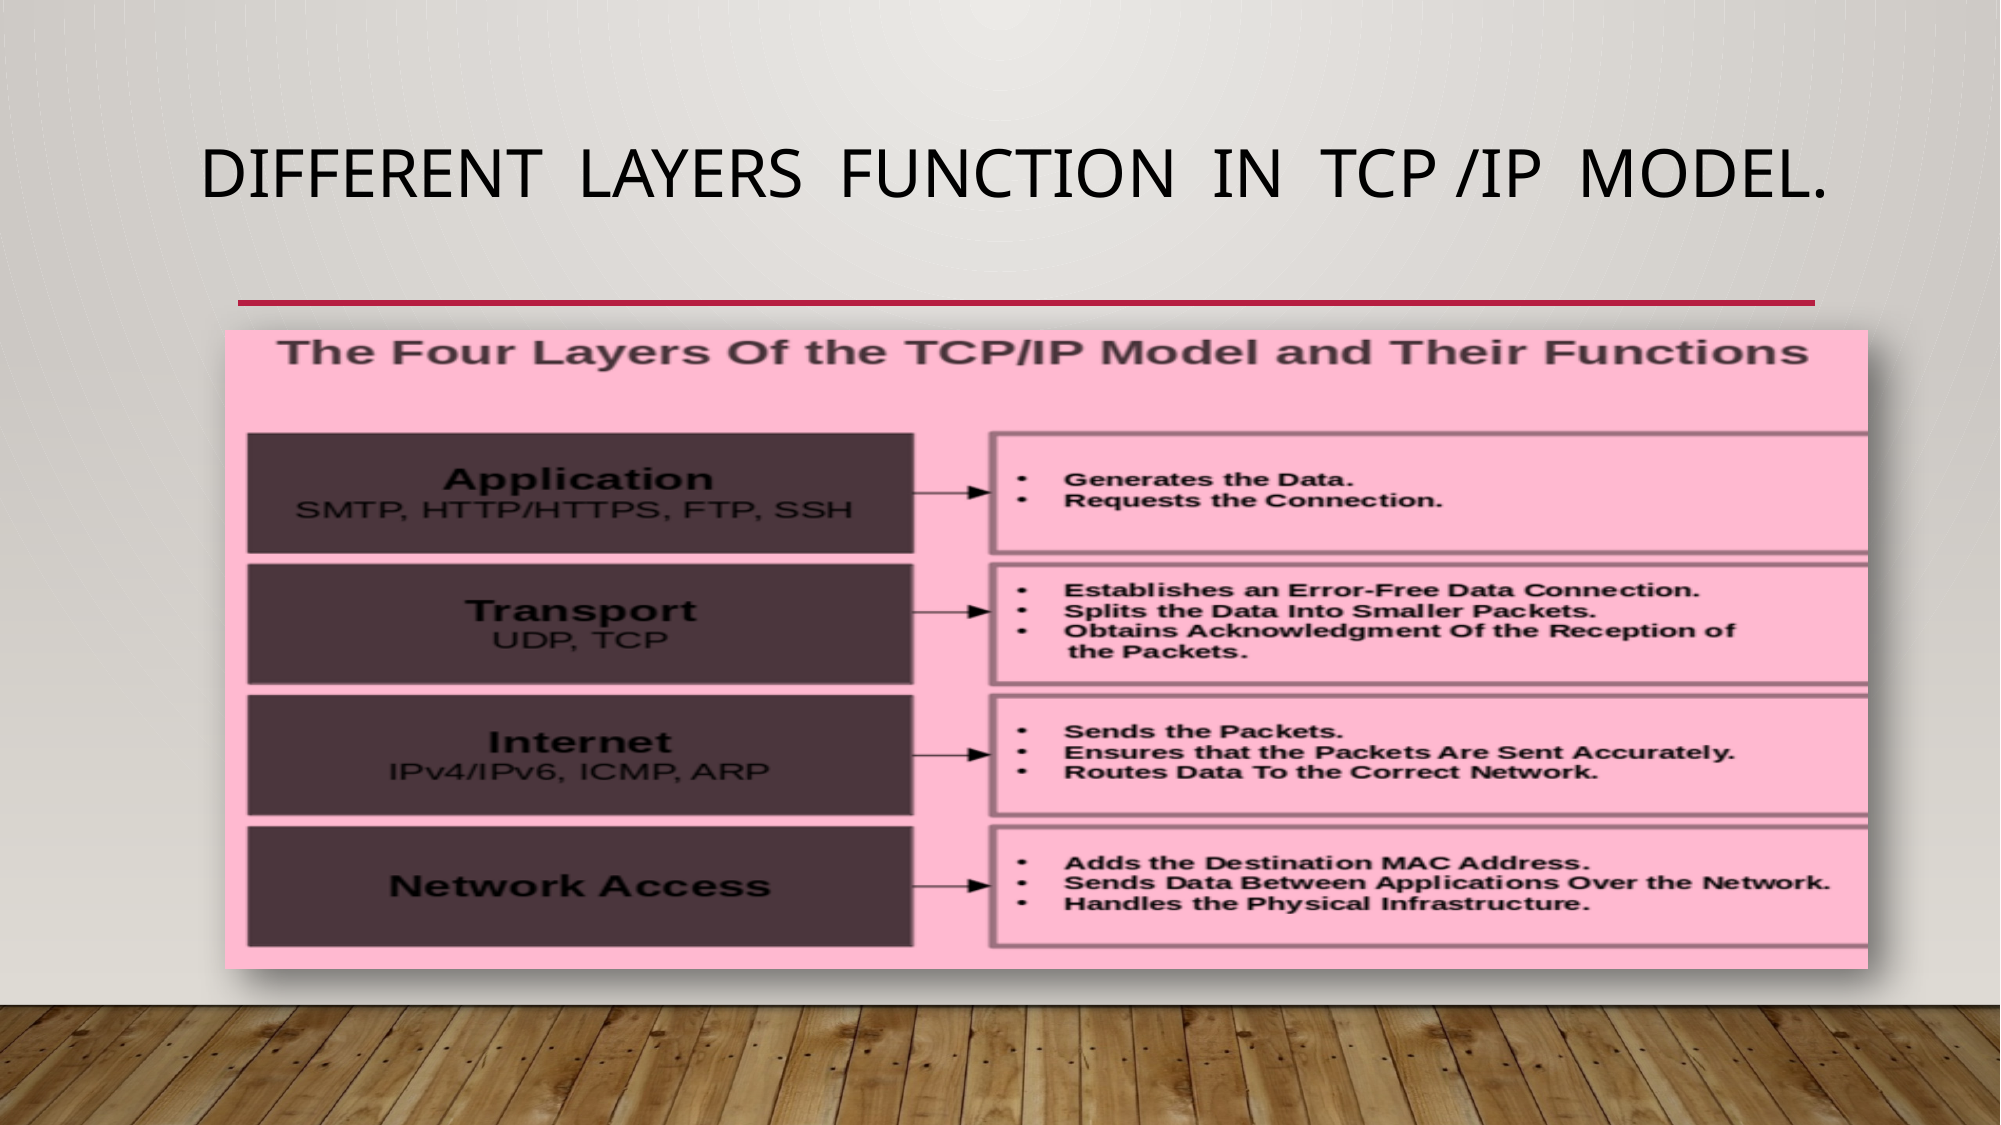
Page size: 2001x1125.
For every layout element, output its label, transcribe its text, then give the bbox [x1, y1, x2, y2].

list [225, 330, 1868, 969]
title Different layers function in TCP /IP Model. [184, 131, 1898, 305]
picture [0, 1005, 2000, 1125]
